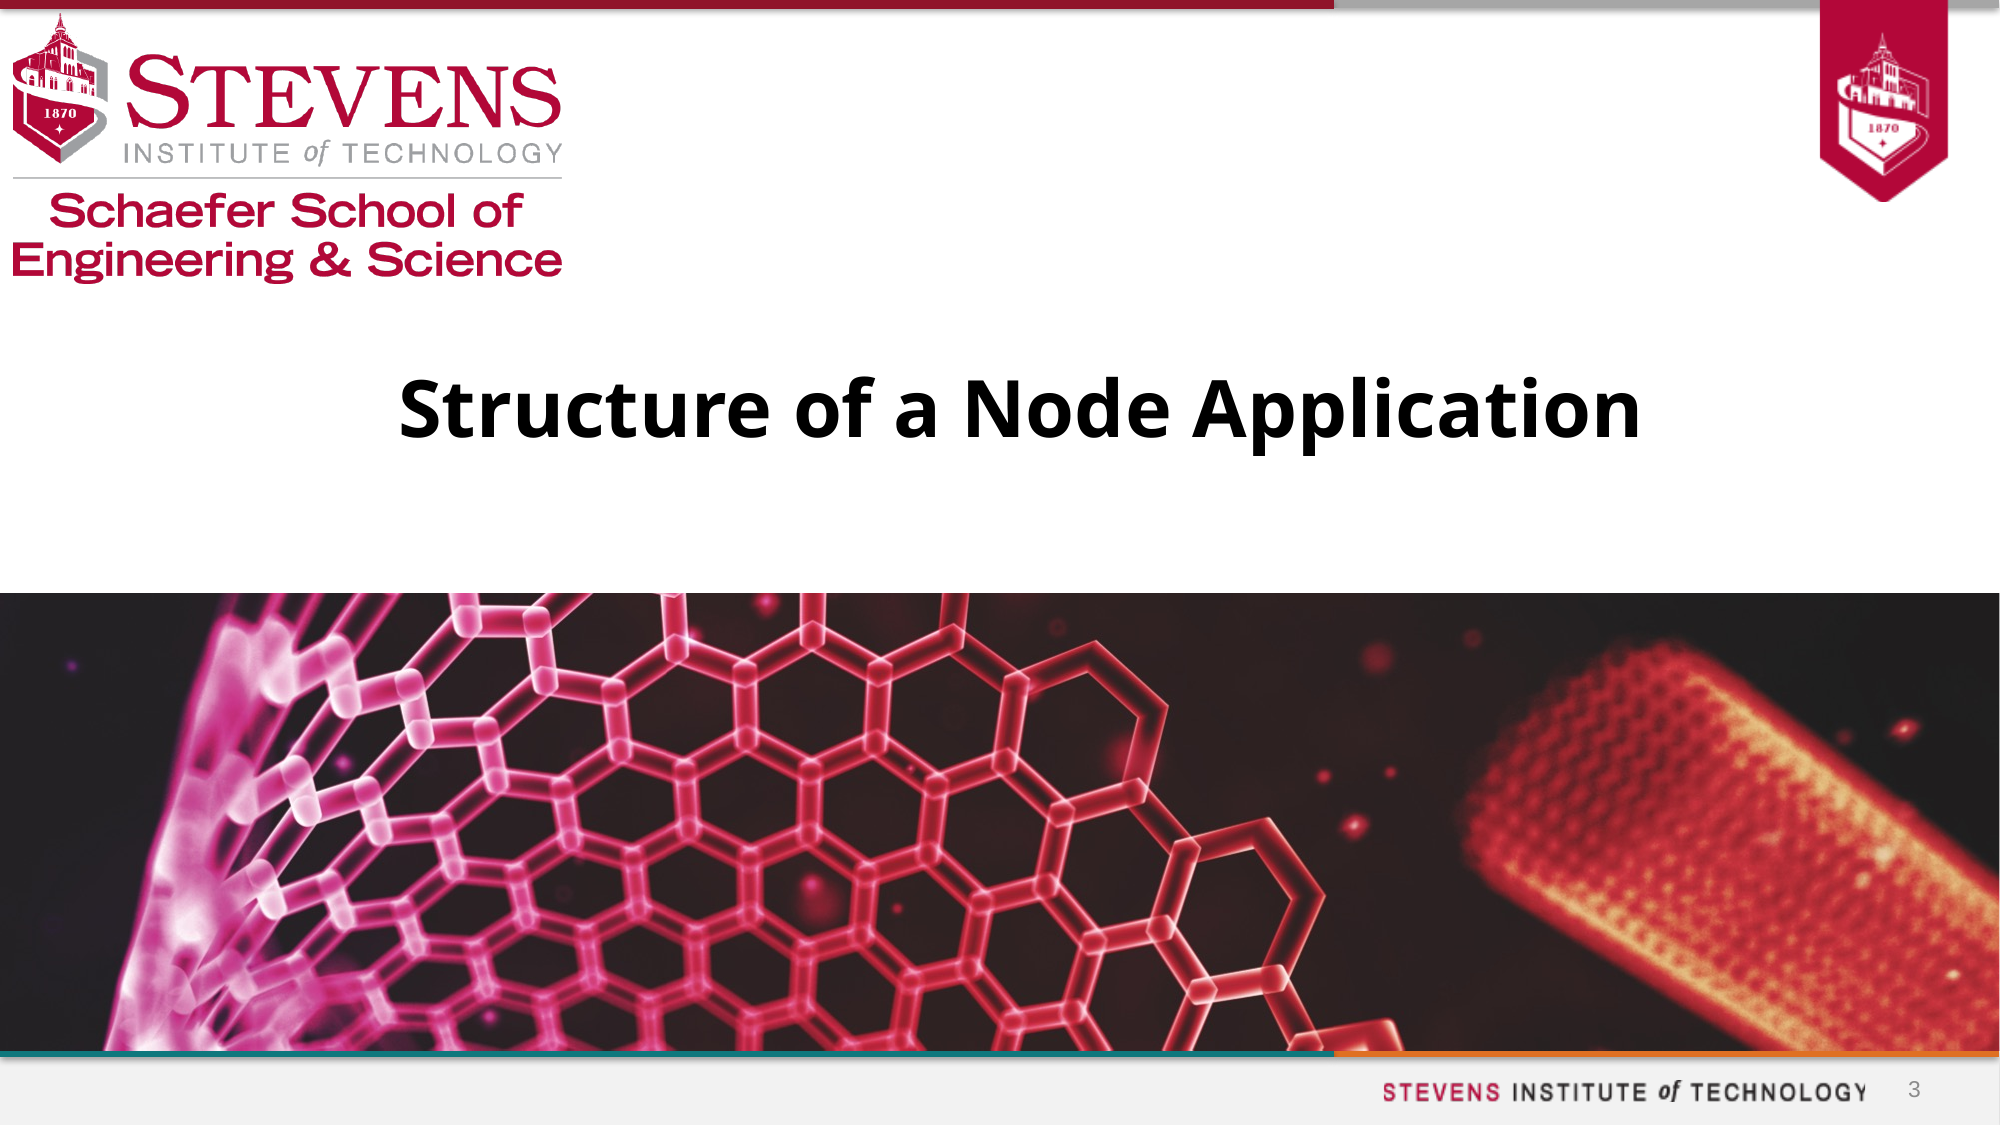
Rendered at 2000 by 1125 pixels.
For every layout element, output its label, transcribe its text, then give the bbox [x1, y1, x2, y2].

list Structure of a Node Application [76, 350, 1967, 532]
slide_number 3 [1862, 1063, 1967, 1118]
picture [0, 593, 2000, 1052]
picture [13, 13, 562, 284]
